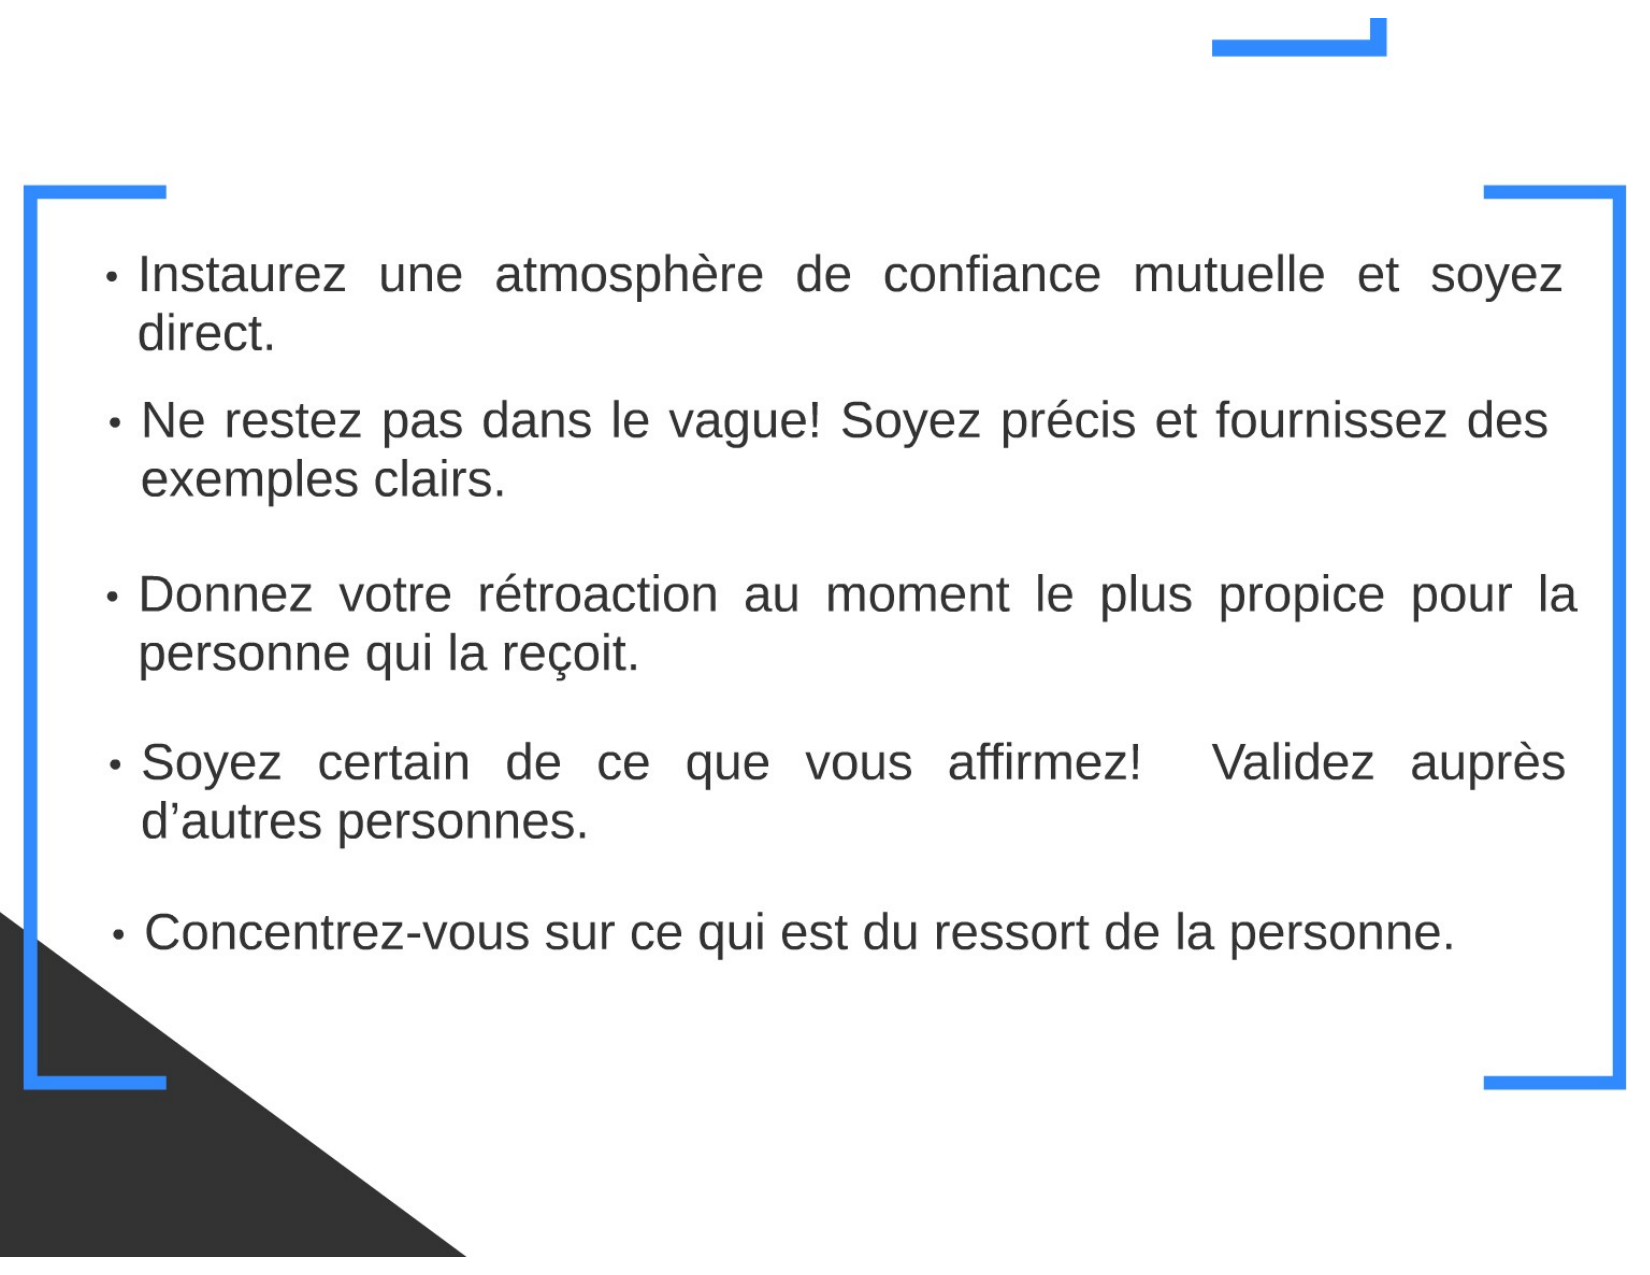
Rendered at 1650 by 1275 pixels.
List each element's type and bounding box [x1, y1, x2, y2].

text_box [0, 18, 1627, 1257]
